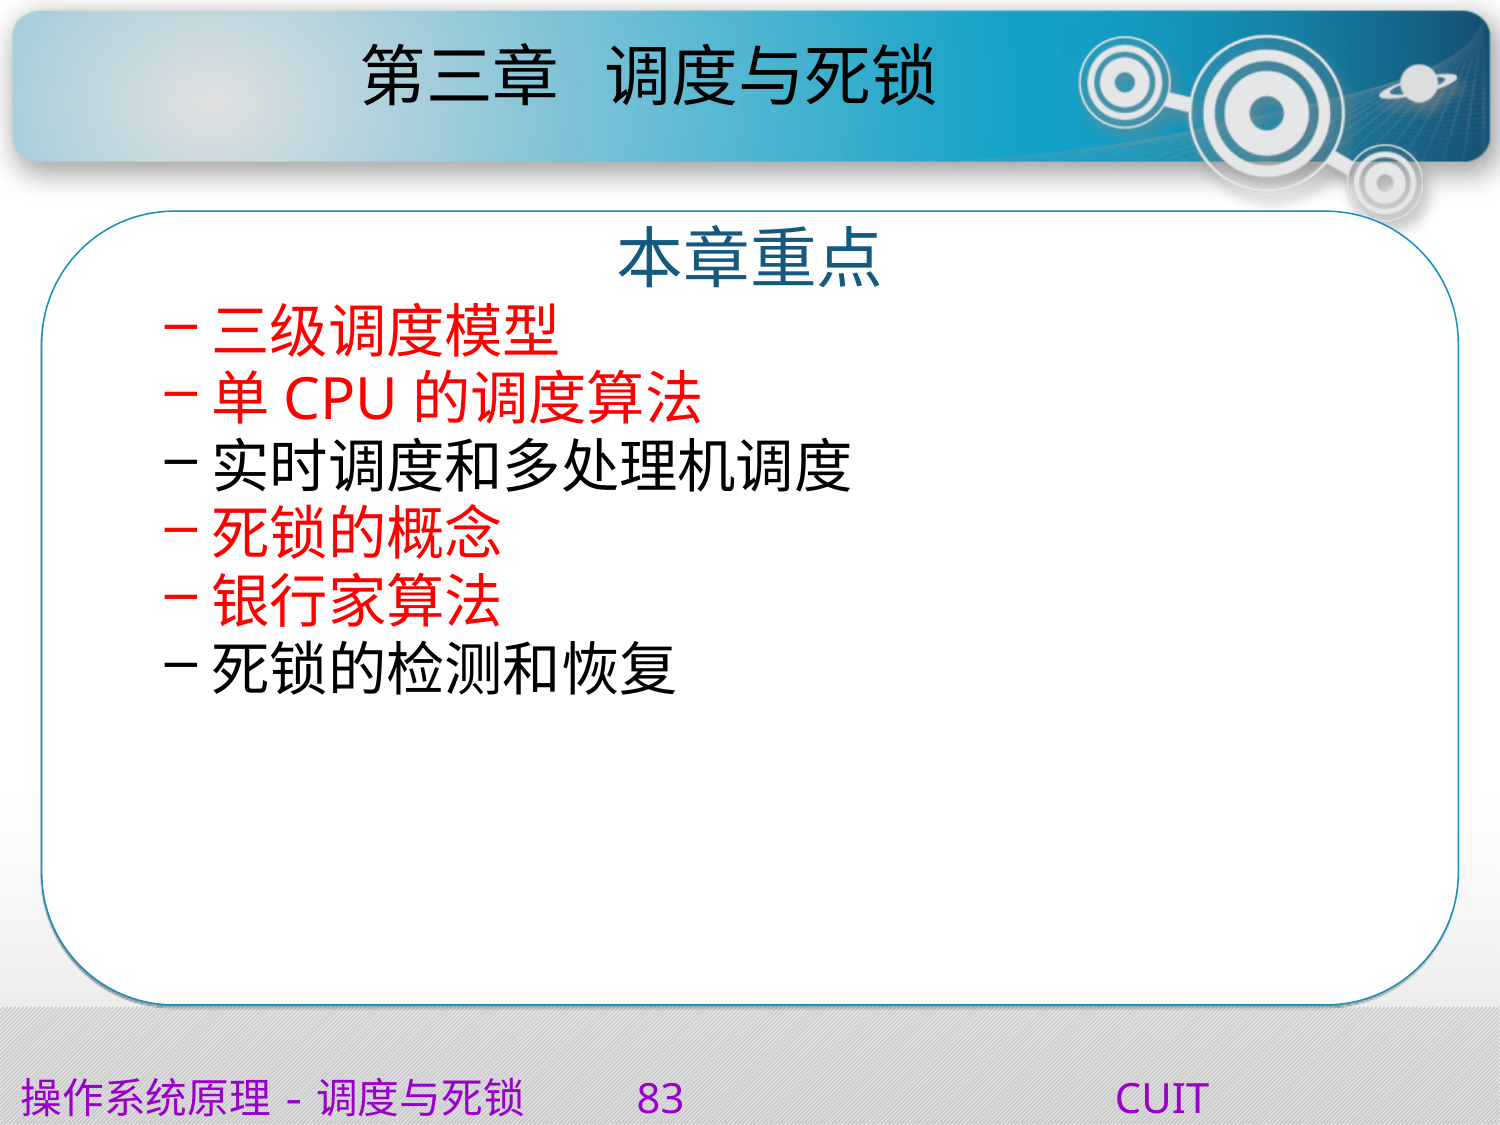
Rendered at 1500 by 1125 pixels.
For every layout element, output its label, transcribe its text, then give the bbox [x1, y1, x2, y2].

picture [0, 0, 1500, 1006]
list 本章重点 三级调度模型 单CPU的调度算法 实时调度和多处理机调度 死锁的概念 银行家算法 死锁的检测和恢复 [75, 224, 1425, 1005]
title 第三章 调度与死锁 [266, 26, 1031, 214]
